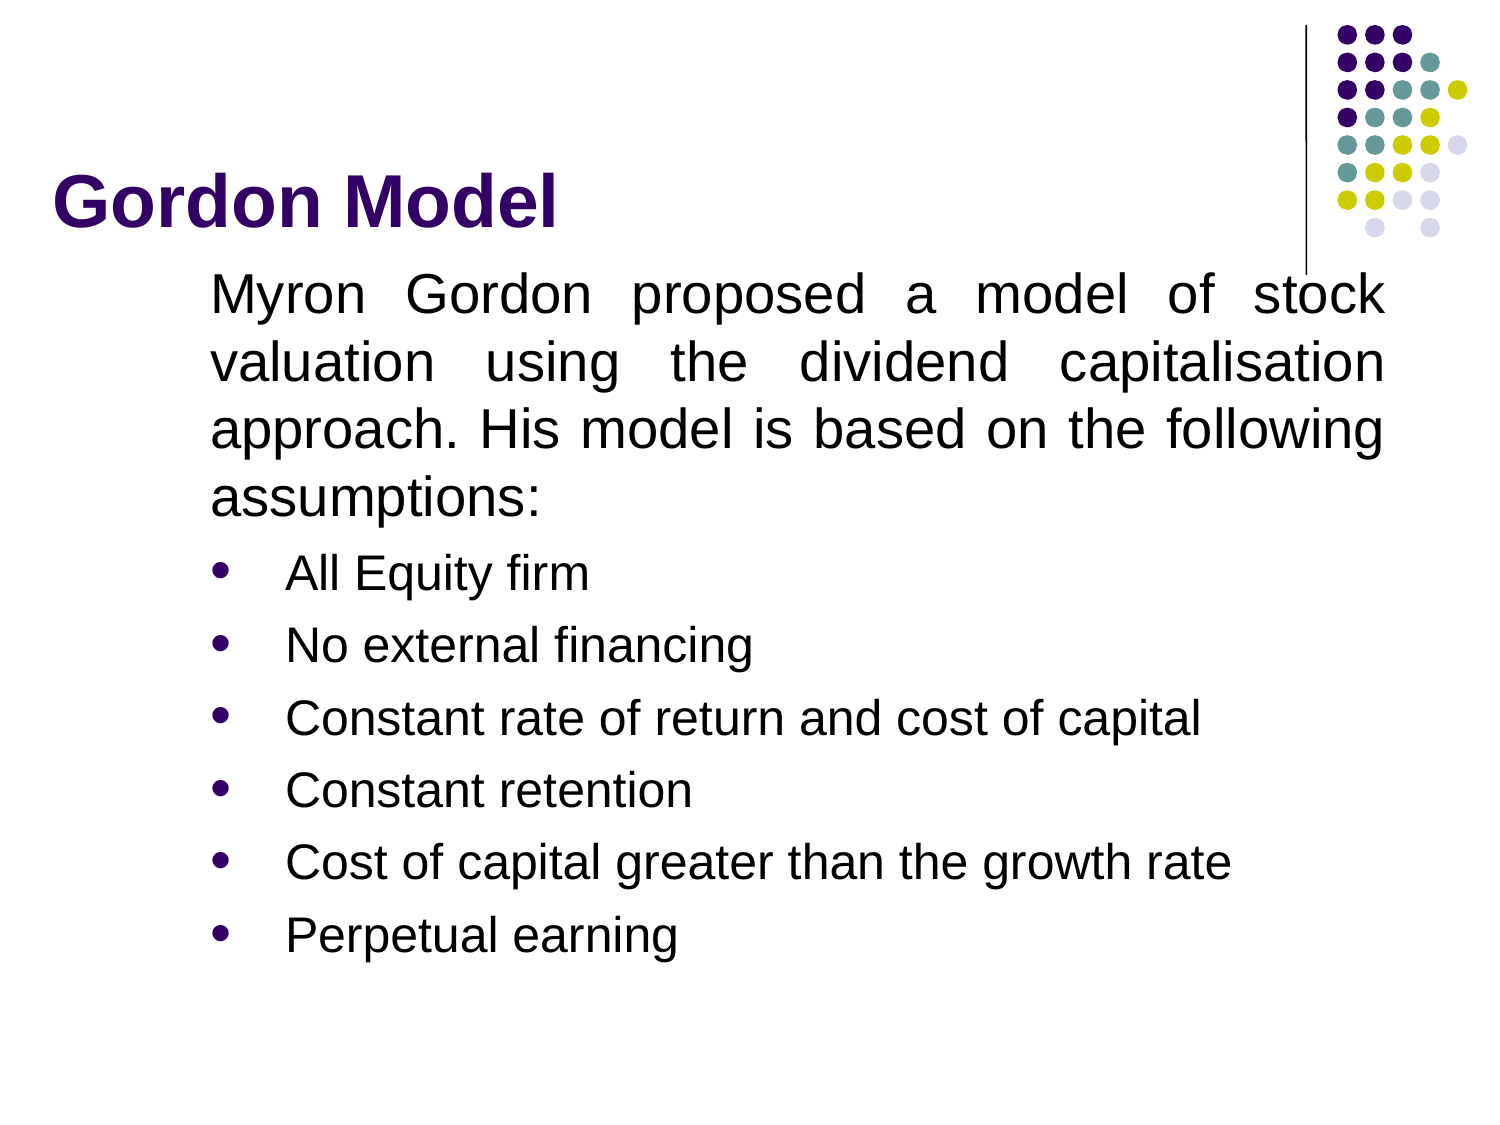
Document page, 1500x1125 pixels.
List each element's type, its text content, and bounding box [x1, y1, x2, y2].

title Gordon Model [37, 37, 1300, 250]
list Myron Gordon proposed a model of stock valuation using the dividend capitalisation approach. His model is based on the following assumptions: All Equity firm No external financing Constant rate of return and cost of capital Constant retention Cost of capital greater than the growth rate Perpetual earning [187, 249, 1400, 974]
